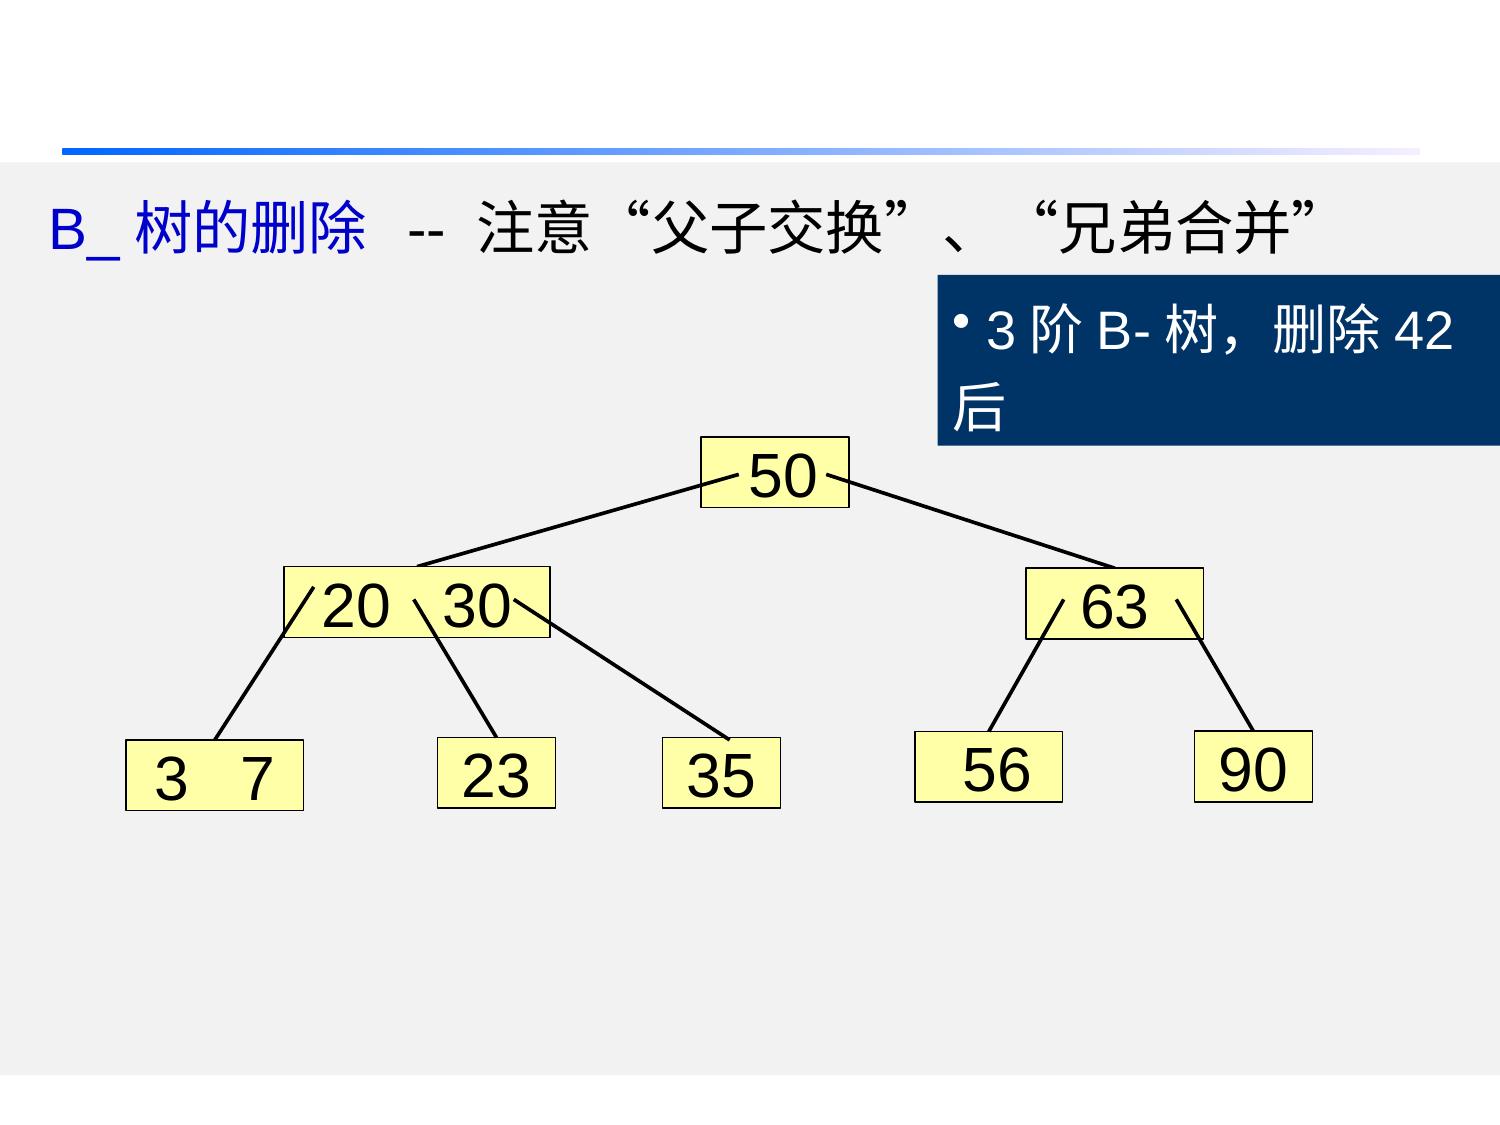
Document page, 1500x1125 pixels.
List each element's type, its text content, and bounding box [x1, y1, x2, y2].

text_box 23 [437, 737, 556, 809]
text_box 3 7 [126, 739, 304, 811]
text_box 63 [1026, 568, 1204, 639]
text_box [1175, 599, 1254, 732]
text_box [826, 474, 1116, 569]
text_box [416, 474, 739, 567]
text_box [62, 148, 1421, 155]
text_box 3阶B-树，删除42 后 [937, 274, 1500, 446]
text_box 35 [662, 737, 781, 809]
text_box 56 [915, 731, 1063, 803]
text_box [214, 586, 314, 741]
text_box 50 [701, 436, 849, 508]
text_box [513, 599, 730, 741]
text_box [413, 599, 497, 738]
text_box 90 [1194, 731, 1313, 802]
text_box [988, 599, 1064, 732]
text_box B_树的删除 -- 注意“父子交换”、“兄弟合并” [0, 162, 1500, 1075]
text_box 20 30 [284, 566, 550, 638]
